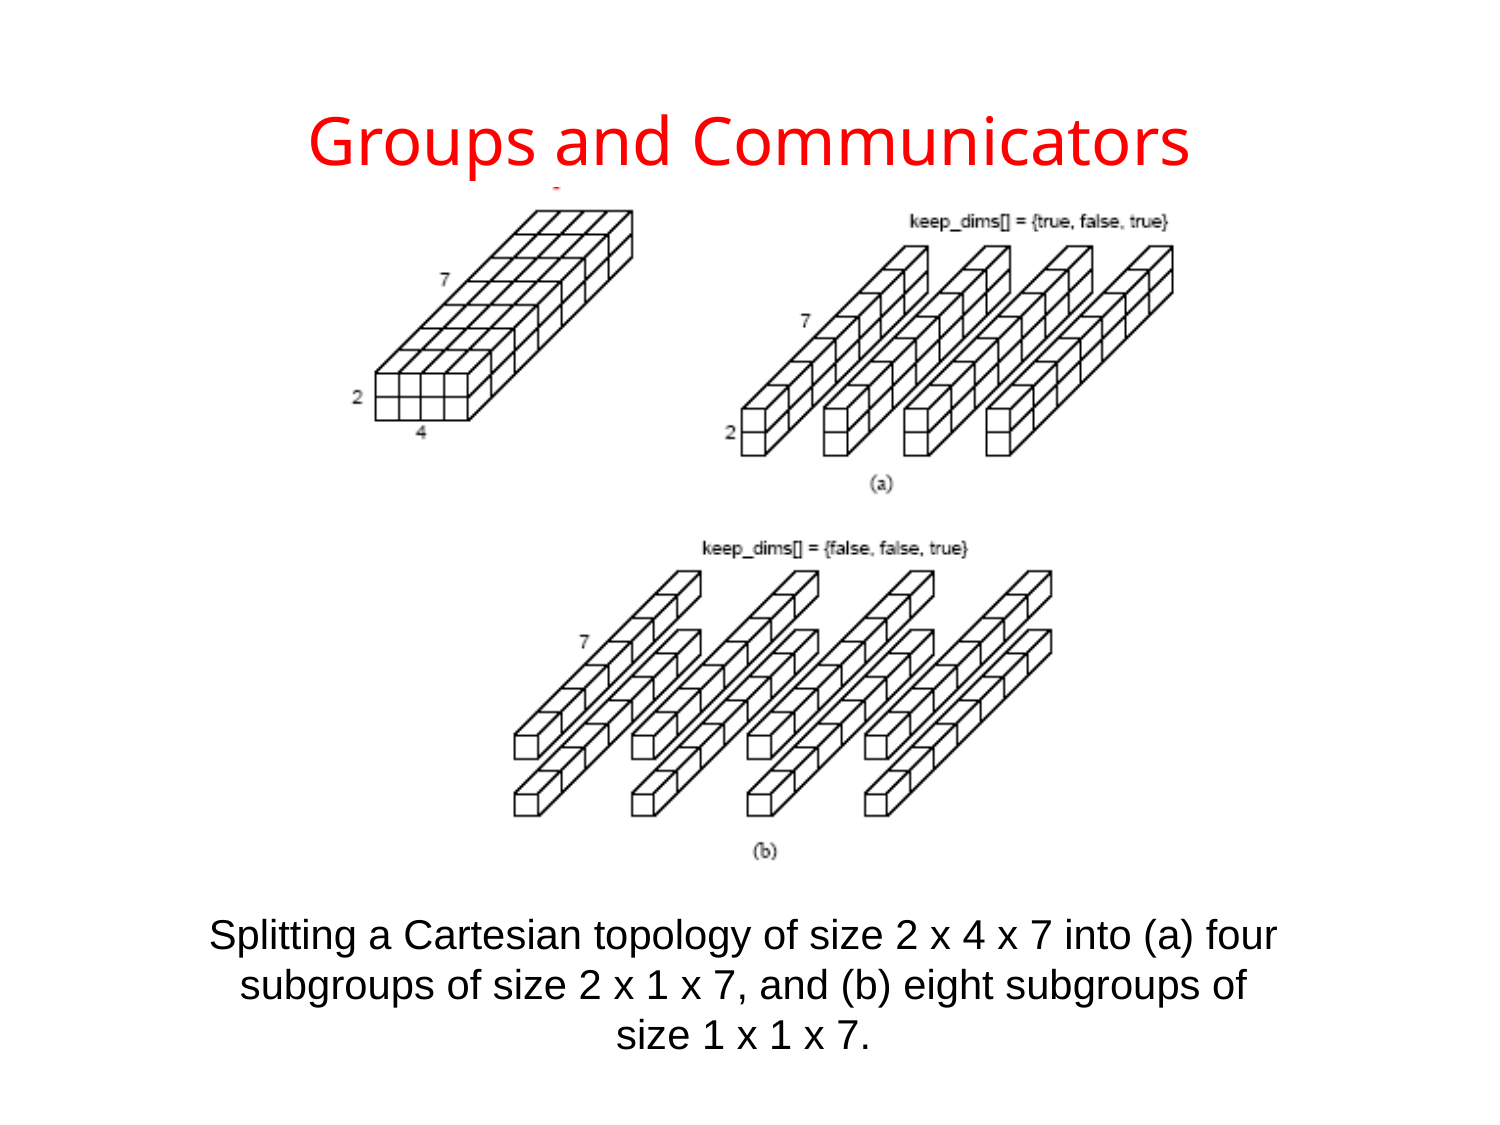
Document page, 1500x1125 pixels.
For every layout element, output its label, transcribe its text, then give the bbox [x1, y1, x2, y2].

text_box Splitting a Cartesian topology of size 2 x 4 x 7 into (a) four subgroups of size 2 x 1 x 7, and (b) eight subgroups of size 1 x 1 x 7. [187, 900, 1300, 1065]
picture [287, 187, 1221, 878]
title Groups and Communicators [74, 44, 1426, 233]
